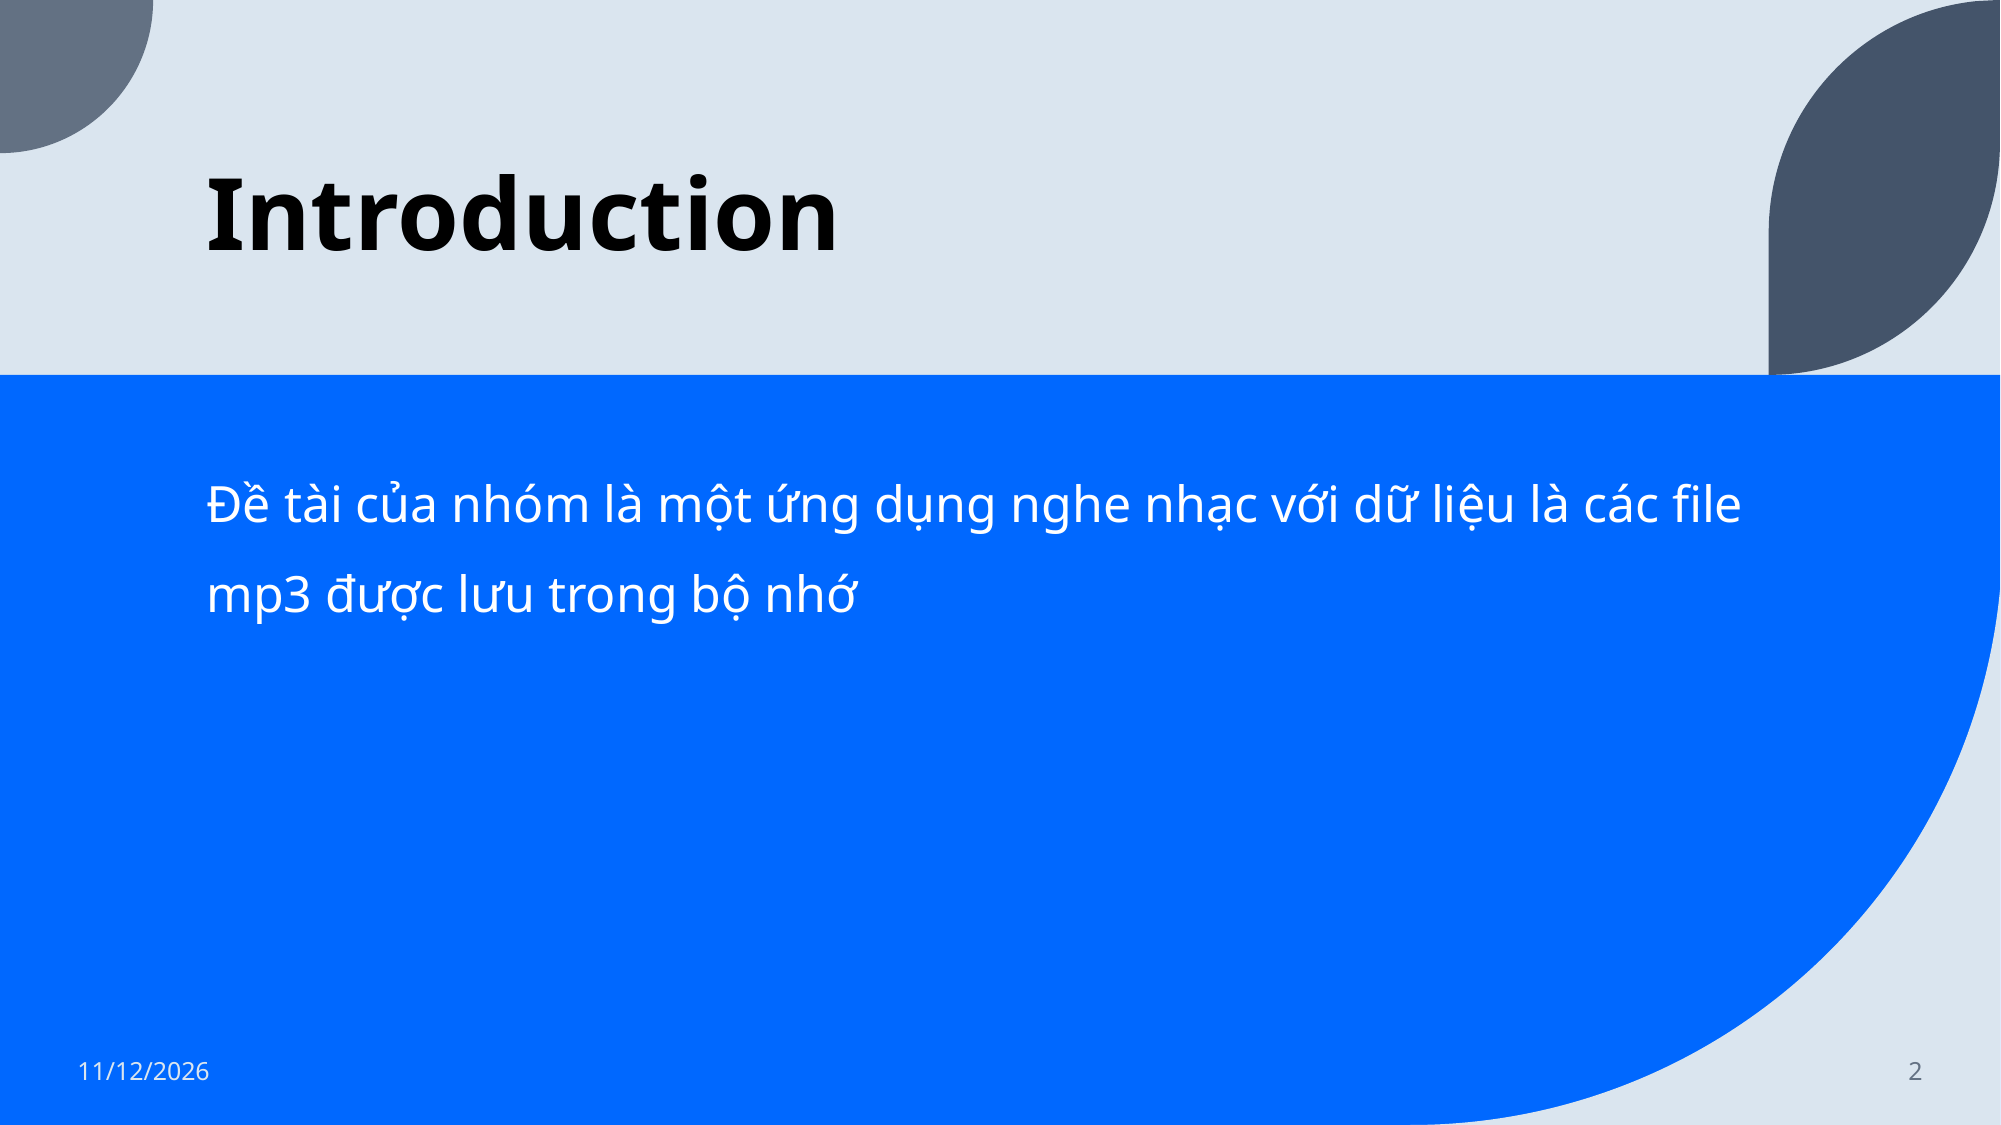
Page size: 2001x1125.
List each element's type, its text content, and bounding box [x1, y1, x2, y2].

slide_number 2 [1674, 1042, 1938, 1103]
title Introduction [191, 62, 1796, 280]
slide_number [62, 1042, 513, 1103]
list Đề tài của nhóm là một ứng dụng nghe nhạc với dữ liệu là các file mp3 được lưu trong bộ nhớ [191, 435, 1796, 999]
